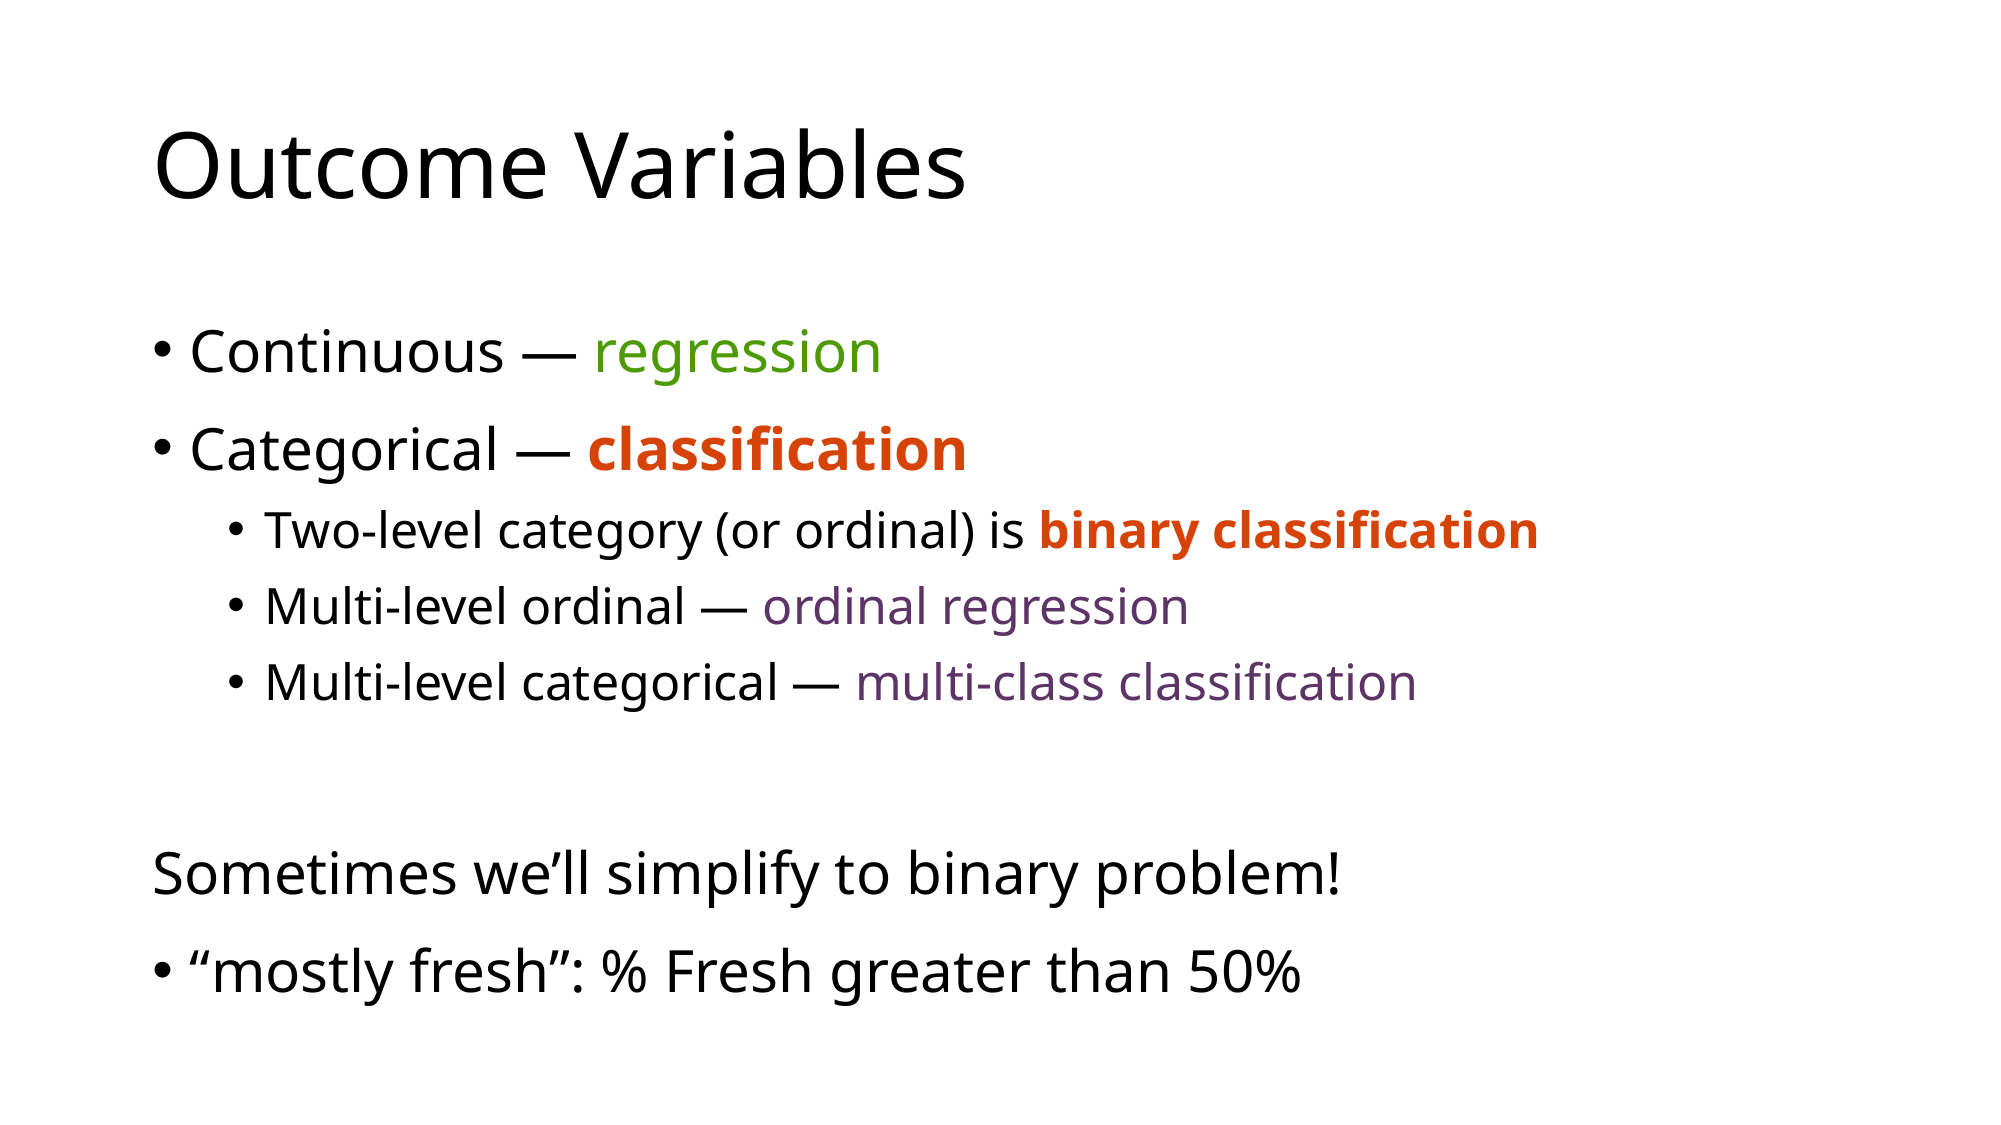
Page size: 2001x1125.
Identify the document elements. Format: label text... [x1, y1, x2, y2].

list Continuous — regression Categorical — classification Two-level category (or ordinal) is binary classification Multi-level ordinal — ordinal regression Multi-level categorical — multi-class classification Sometimes we’ll simplify to binary problem! “mostly fresh”: % Fresh greater than 50% [137, 299, 1863, 1014]
title Outcome Variables [137, 59, 1863, 278]
